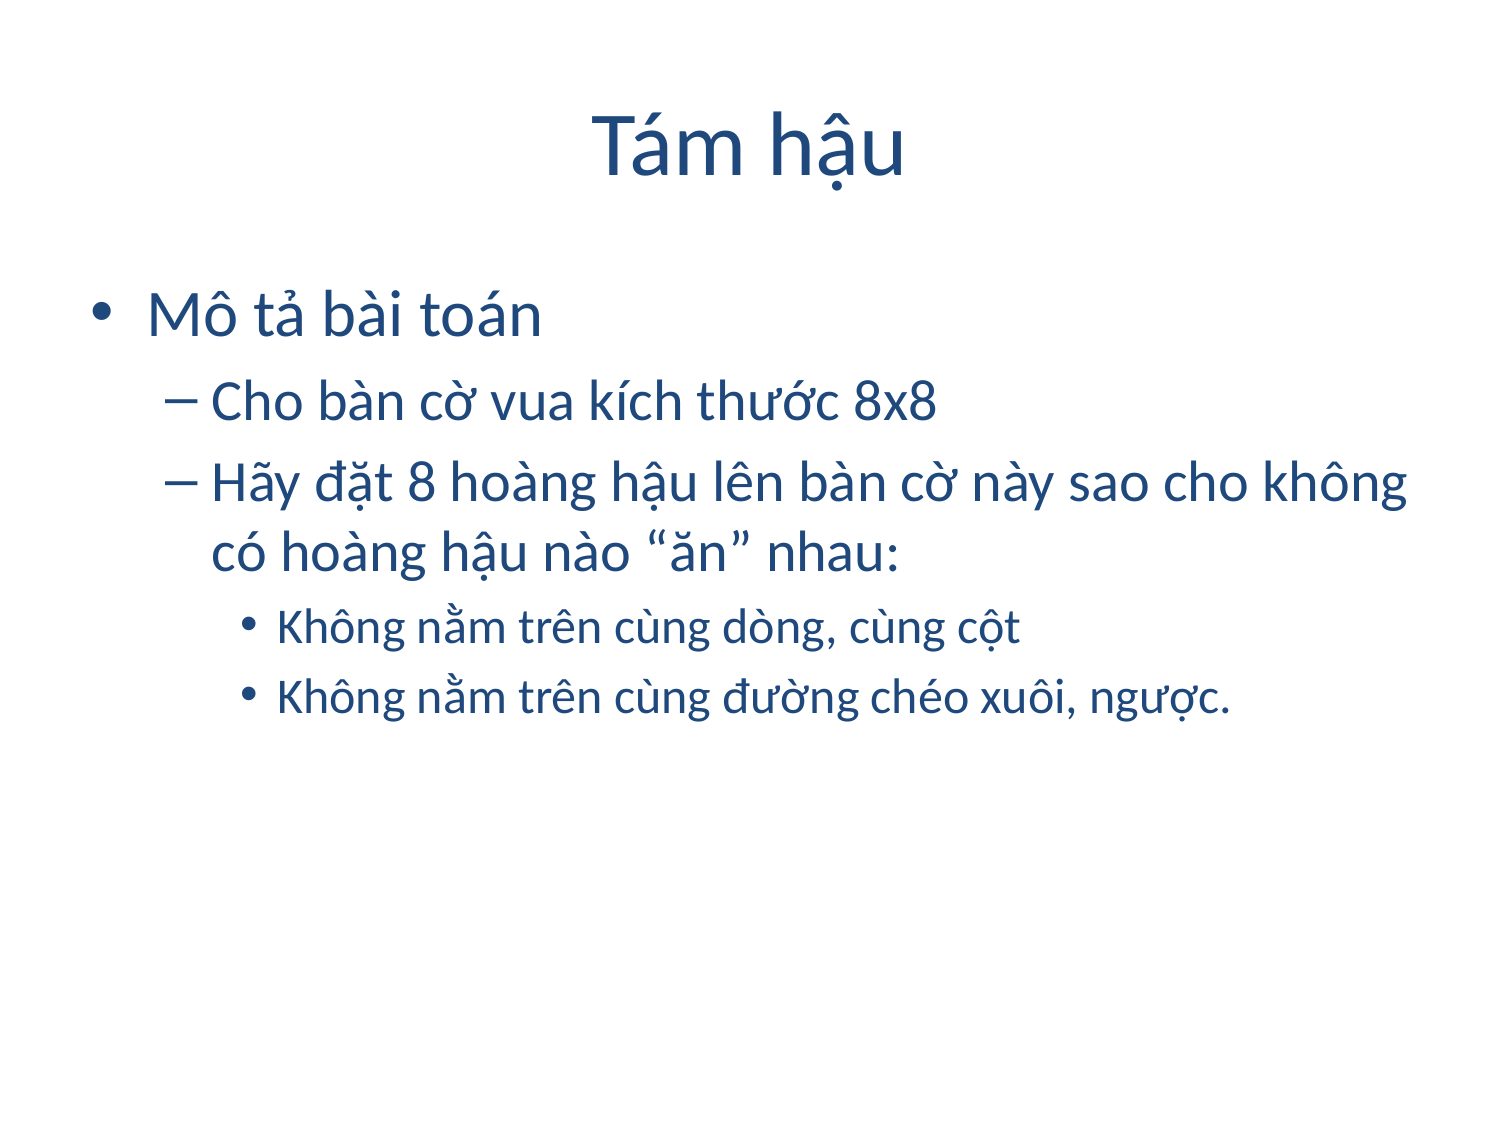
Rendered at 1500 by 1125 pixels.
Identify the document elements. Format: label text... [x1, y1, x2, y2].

list Mô tả bài toán Cho bàn cờ vua kích thước 8x8 Hãy đặt 8 hoàng hậu lên bàn cờ này sao cho không có hoàng hậu nào “ăn” nhau: Không nằm trên cùng dòng, cùng cột Không nằm trên cùng đường chéo xuôi, ngược. [75, 262, 1425, 1005]
title Tám hậu [75, 45, 1425, 233]
